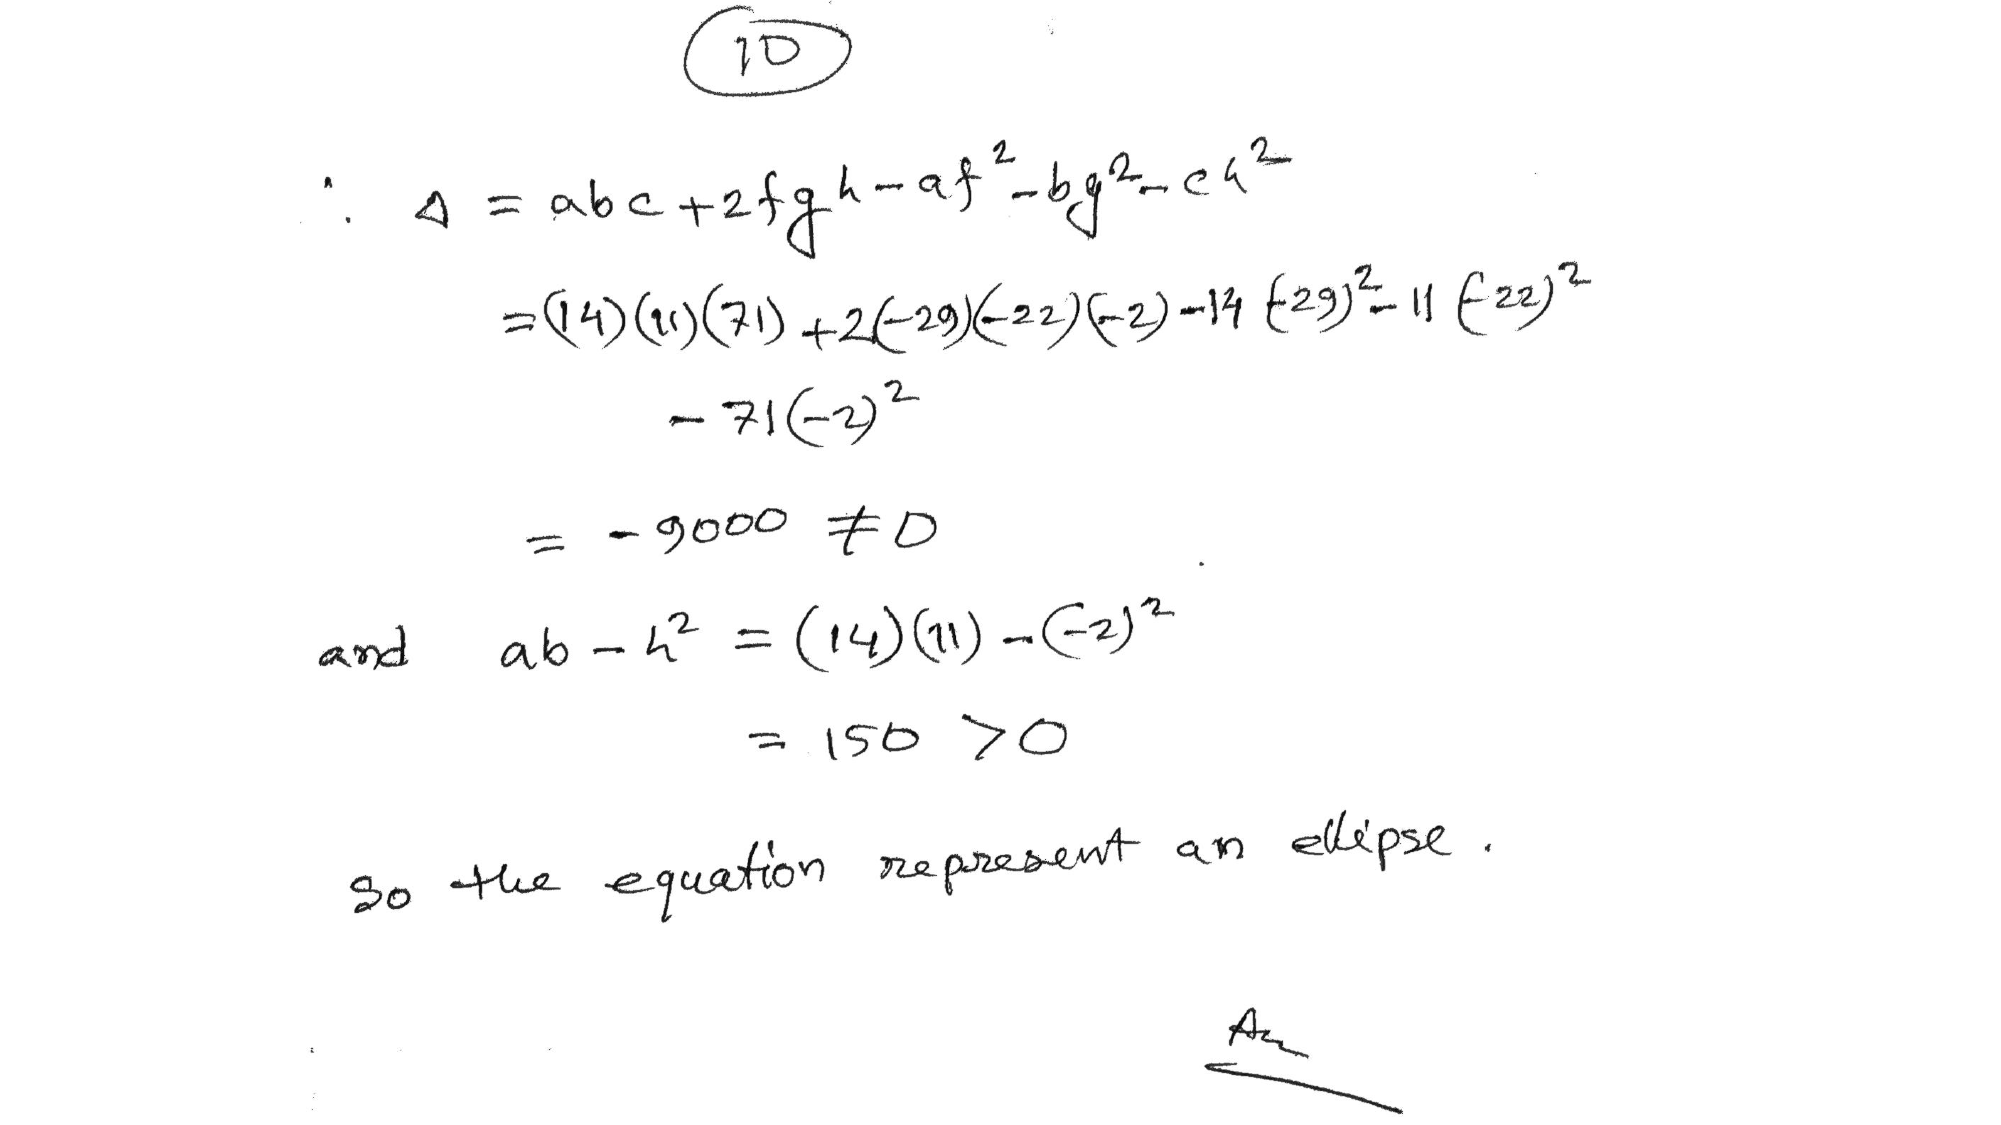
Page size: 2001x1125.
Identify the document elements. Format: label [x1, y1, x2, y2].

list [300, 0, 1605, 1125]
